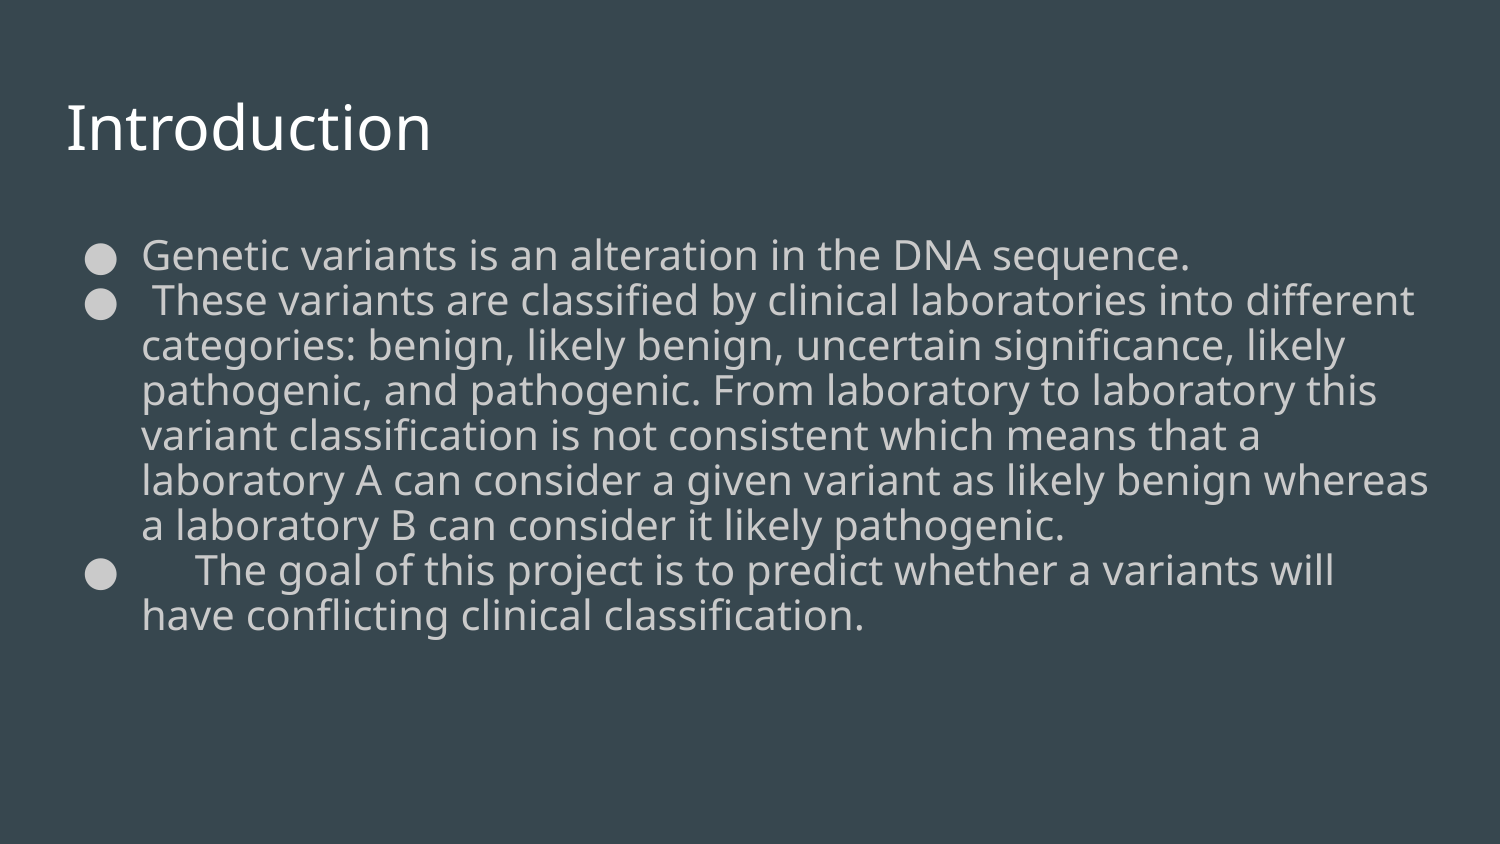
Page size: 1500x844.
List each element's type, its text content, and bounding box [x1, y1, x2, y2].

list Genetic variants is an alteration in the DNA sequence. These variants are classified by clinical laboratories into different categories: benign, likely benign, uncertain significance, likely pathogenic, and pathogenic. From laboratory to laboratory this variant classification is not consistent which means that a laboratory A can consider a given variant as likely benign whereas a laboratory B can consider it likely pathogenic. The goal of this project is to predict whether a variants will have conflicting clinical classification. [51, 189, 1449, 750]
title Introduction [51, 72, 1449, 167]
